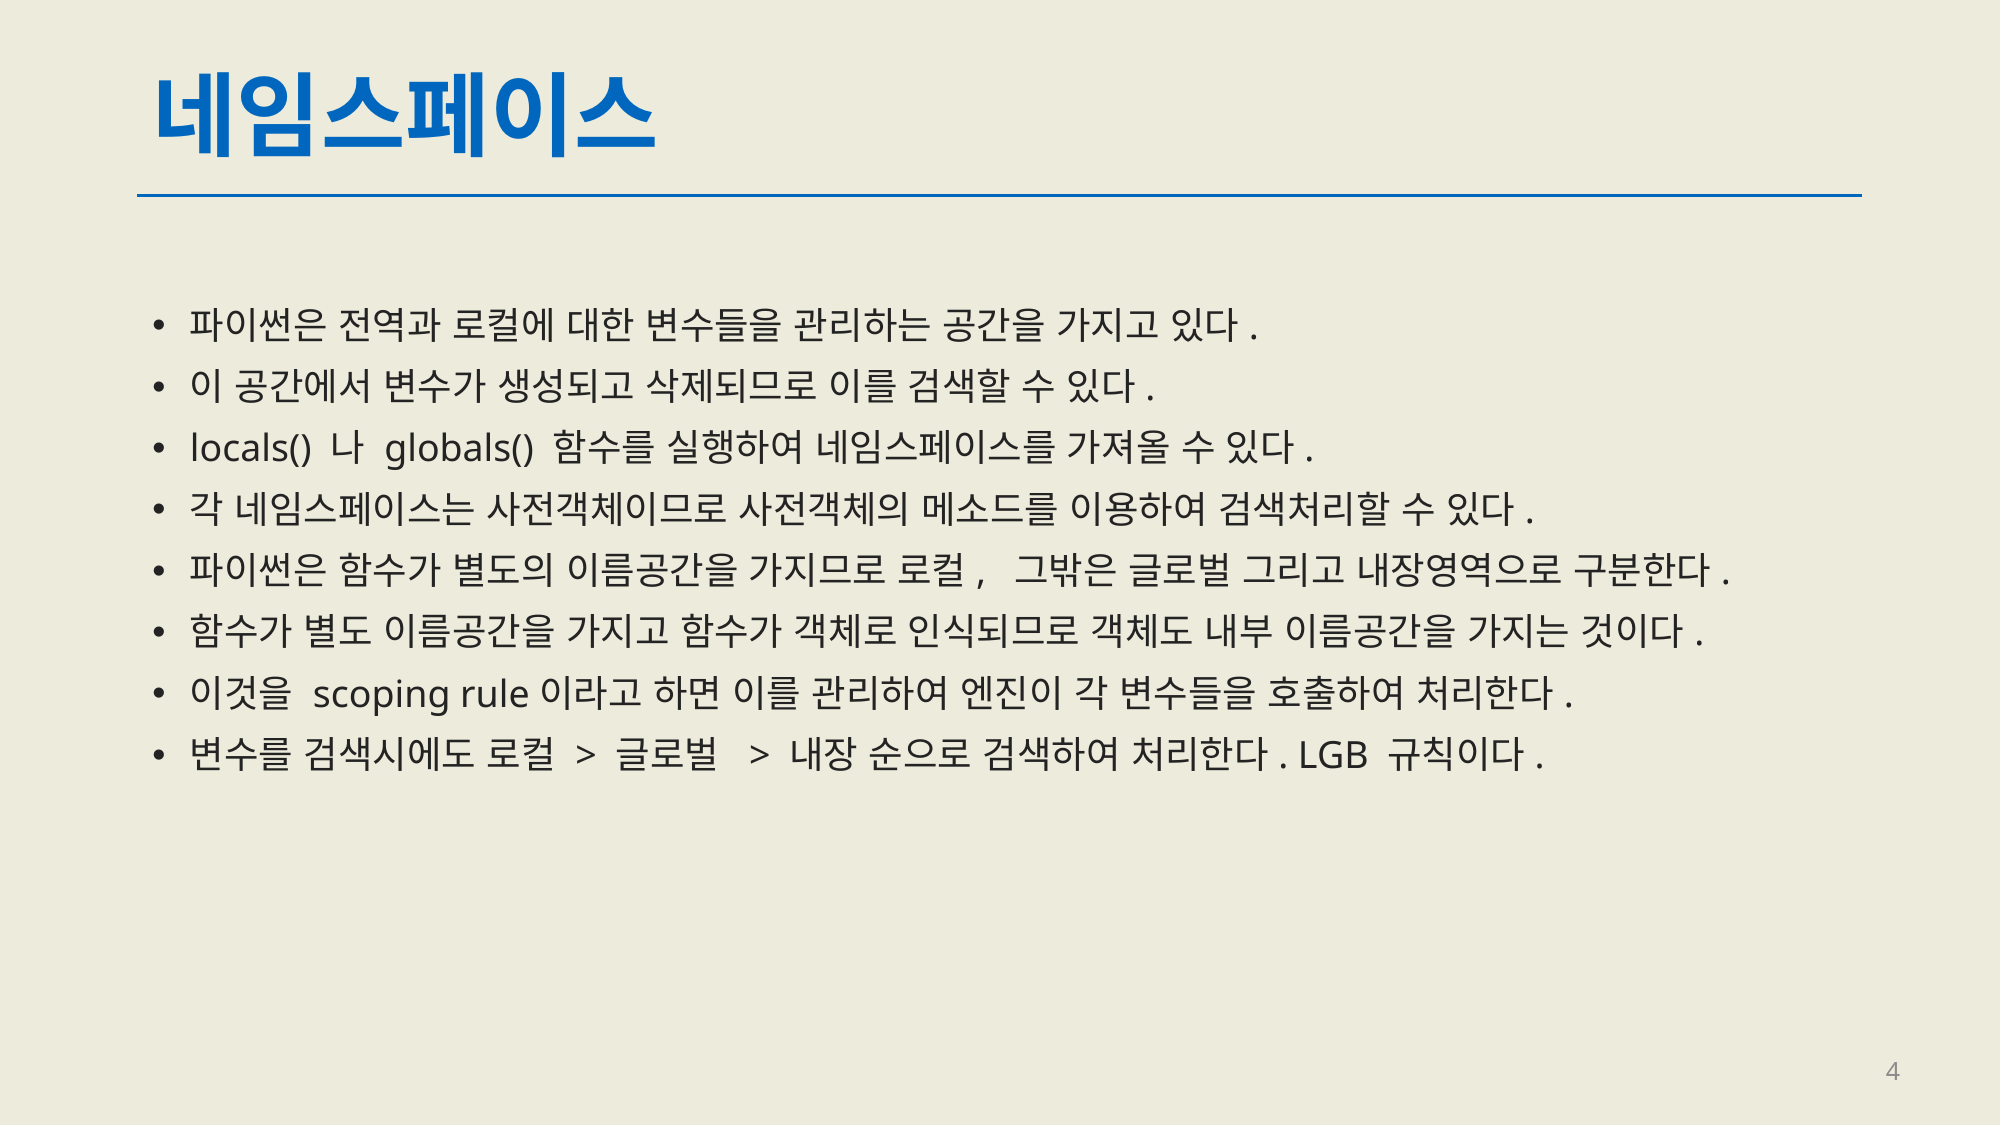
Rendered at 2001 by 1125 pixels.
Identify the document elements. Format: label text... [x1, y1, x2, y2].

list 파이썬은 전역과 로컬에 대한 변수들을 관리하는 공간을 가지고 있다. 이 공간에서 변수가 생성되고 삭제되므로 이를 검색할 수 있다. locals() 나 globals() 함수를 실행하여 네임스페이스를 가져올 수 있다. 각 네임스페이스는 사전객체이므로 사전객체의 메소드를 이용하여 검색처리할 수 있다. 파이썬은 함수가 별도의 이름공간을 가지므로 로컬, 그밖은 글로벌 그리고 내장영역으로 구분한다. 함수가 별도 이름공간을 가지고 함수가 객체로 인식되므로 객체도 내부 이름공간을 가지는 것이다. 이것을 scoping rule이라고 하면 이를 관리하여 엔진이 각 변수들을 호출하여 처리한다. 변수를 검색시에도 로컬 > 글로벌 > 내장 순으로 검색하여 처리한다. LGB 규칙이다. [137, 299, 1863, 1014]
slide_number 4 [1465, 1042, 1916, 1103]
title 네임스페이스 [137, 59, 1863, 180]
